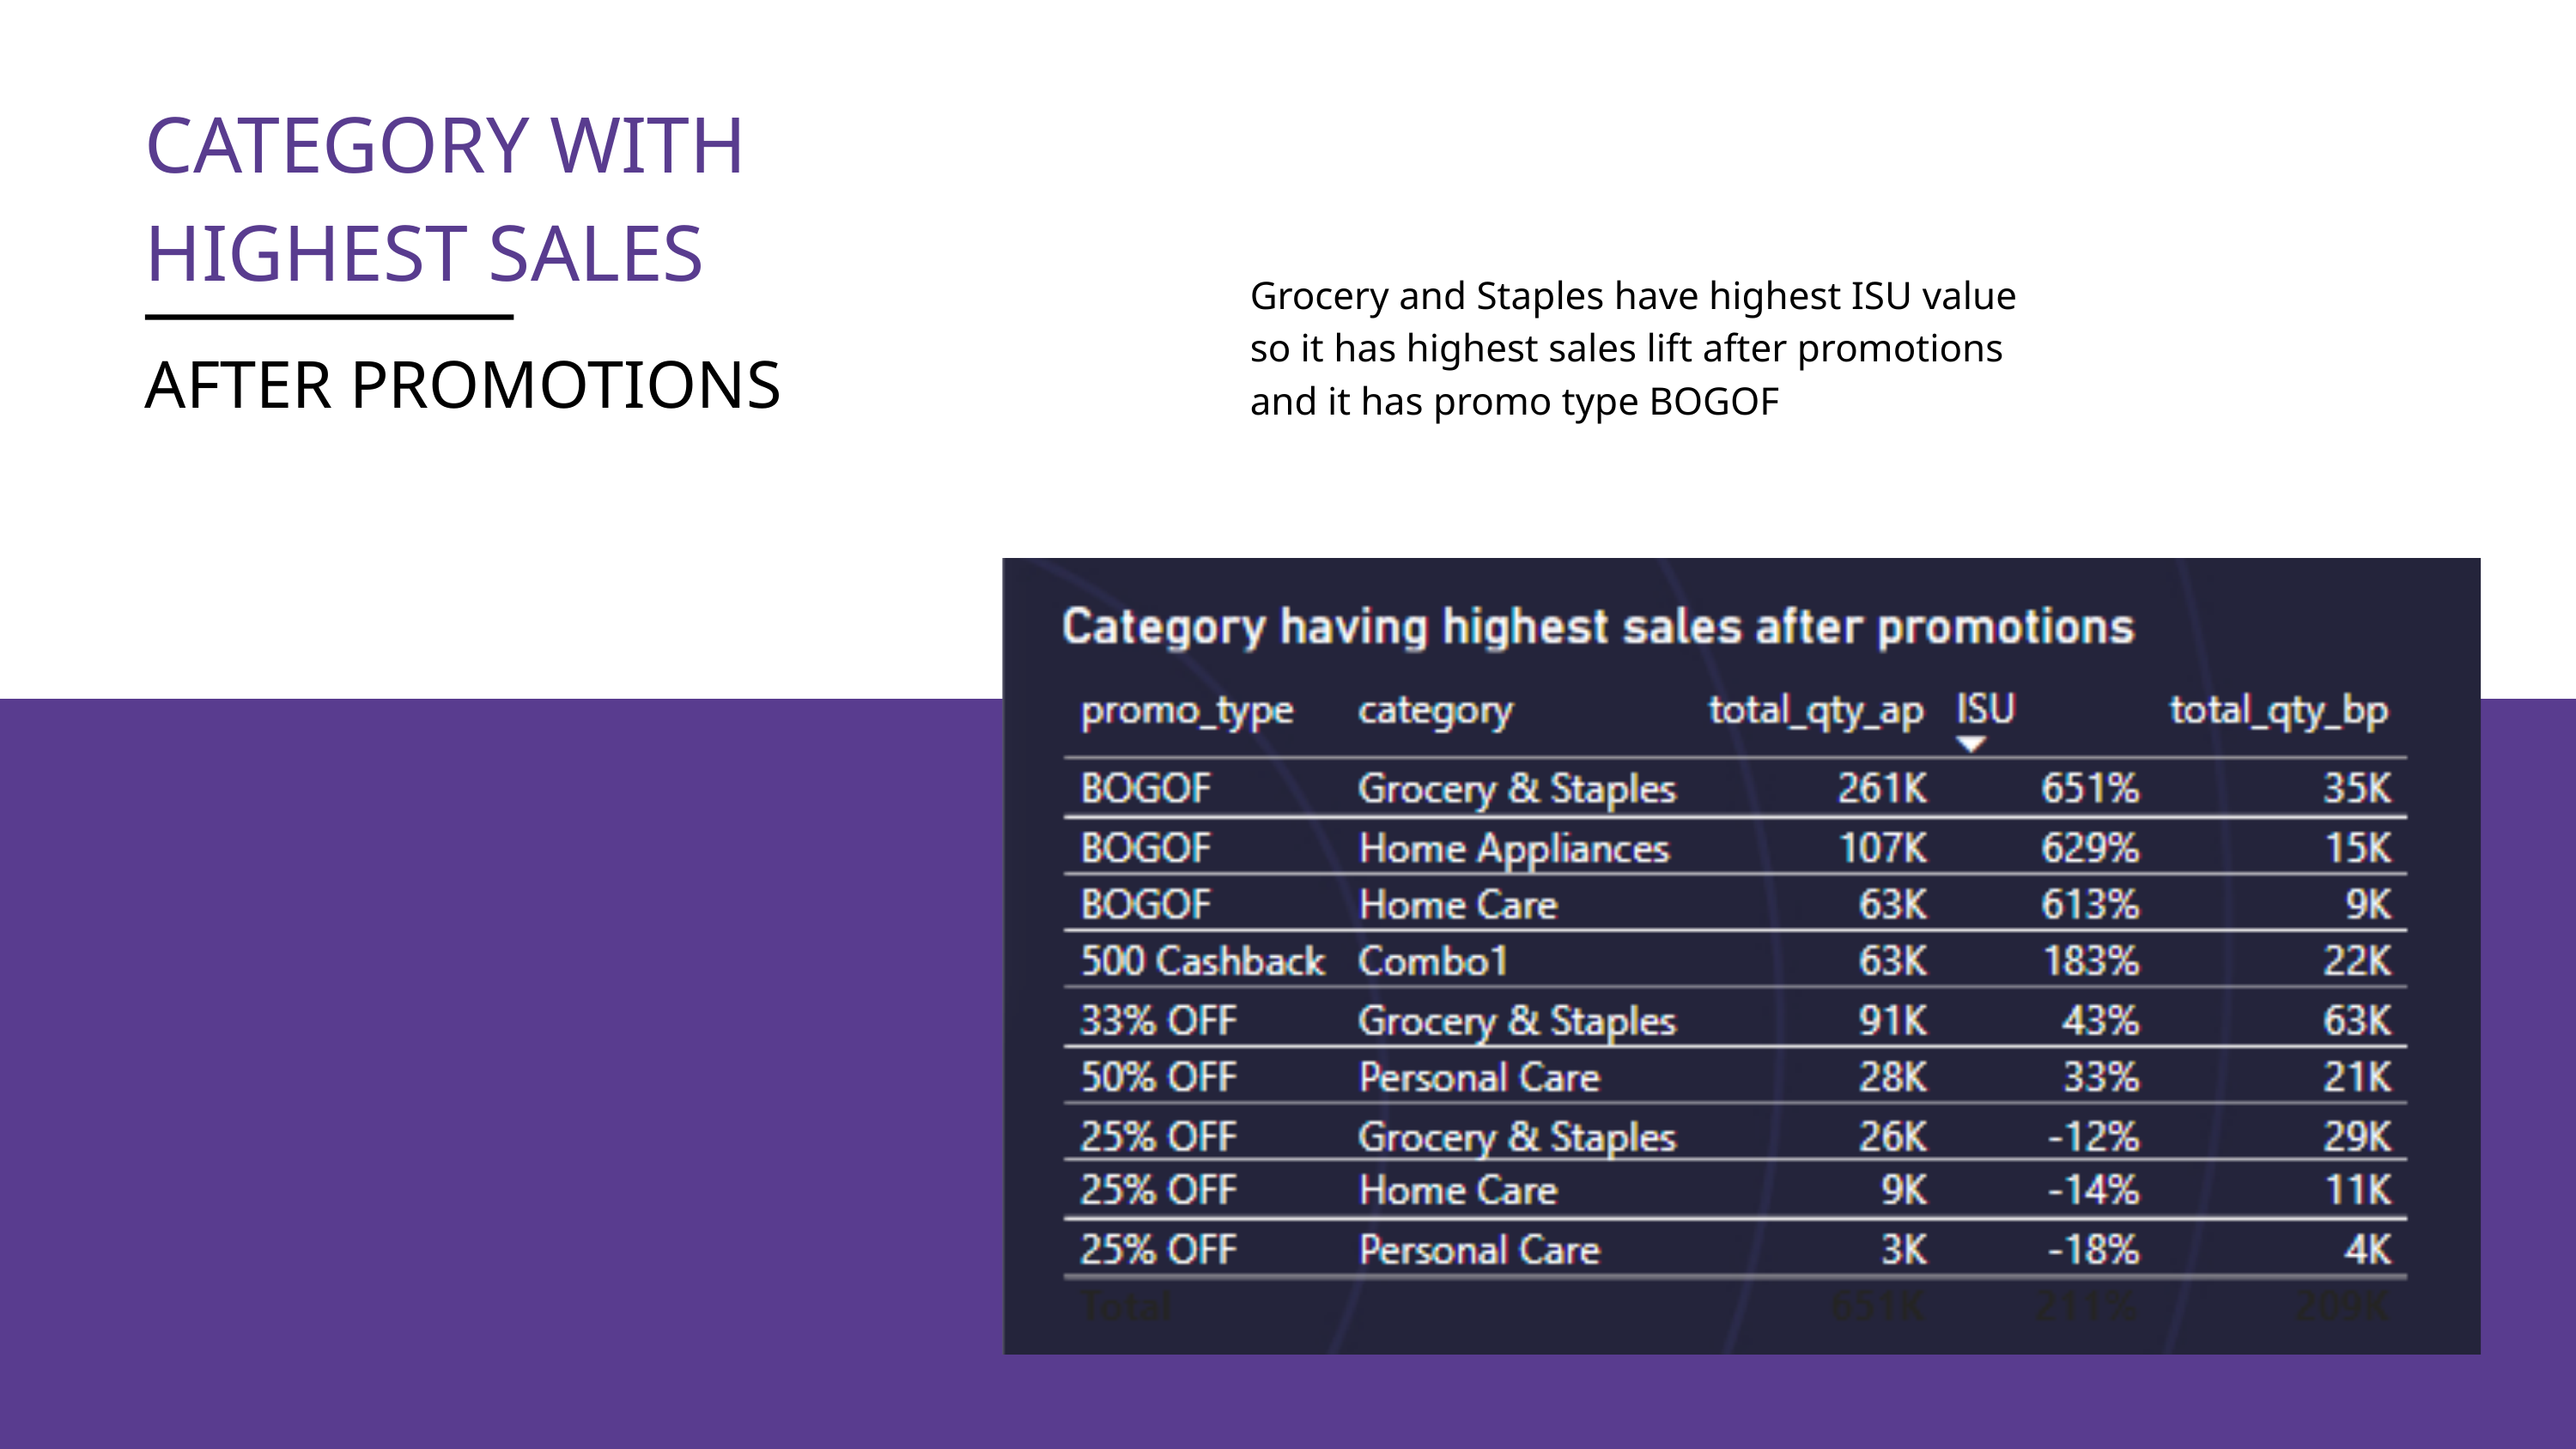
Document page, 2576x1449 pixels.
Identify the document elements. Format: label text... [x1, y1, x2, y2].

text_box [912, 0, 1664, 1449]
text_box Grocery and Staples have highest ISU value so it has highest sales lift after promotions and it has promo type BOGOF [1670, 264, 2060, 423]
text_box [1670, 558, 2482, 1355]
text_box CATEGORY WITH HIGHEST SALES [144, 81, 843, 297]
text_box AFTER PROMOTIONS [144, 330, 843, 421]
